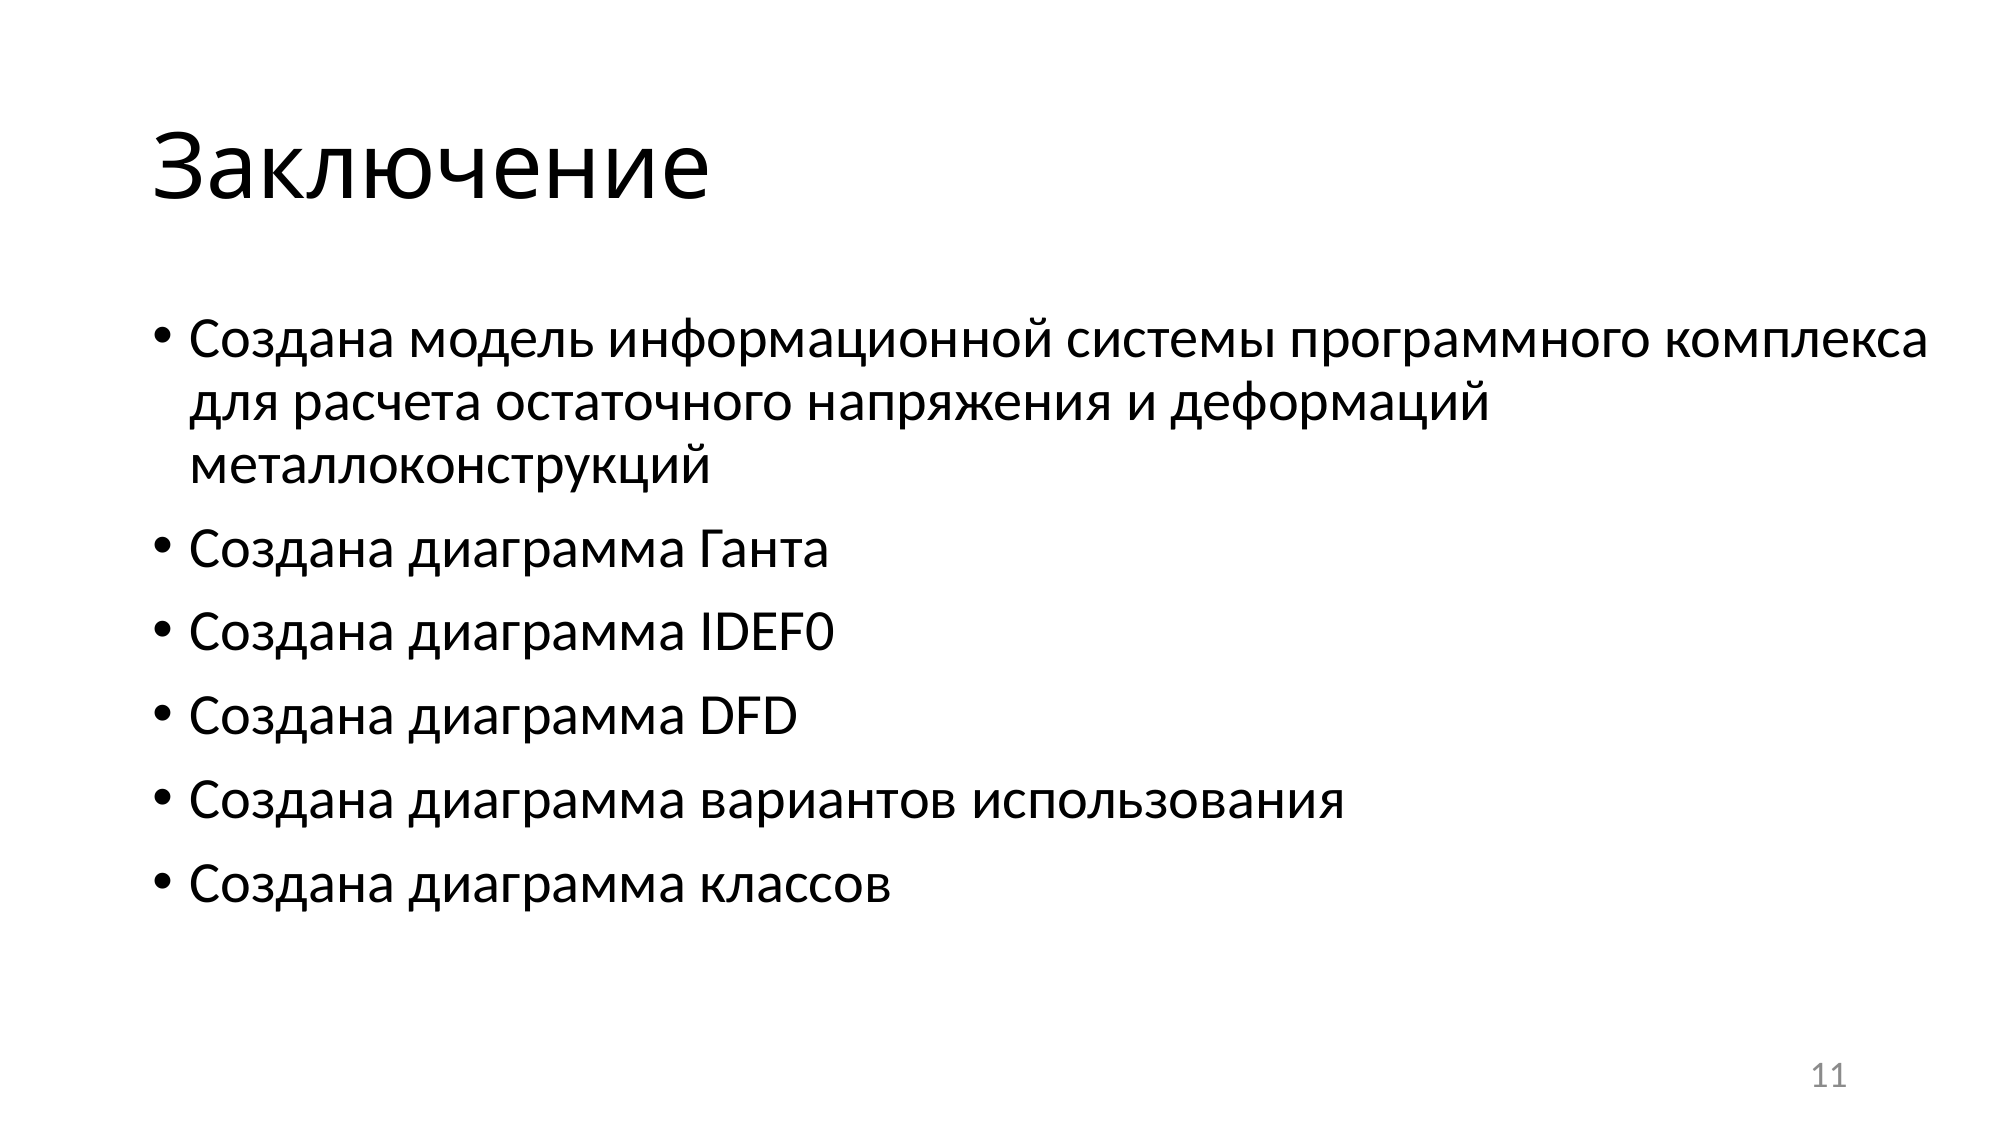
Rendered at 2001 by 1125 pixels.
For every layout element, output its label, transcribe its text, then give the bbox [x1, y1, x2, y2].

list Создана модель информационной системы программного комплекса для расчета остаточного напряжения и деформаций металлоконструкций Создана диаграмма Ганта Создана диаграмма IDEF0 Создана диаграмма DFD Создана диаграмма вариантов использования Создана диаграмма классов [137, 299, 1969, 1014]
title Заключение [137, 59, 1863, 278]
slide_number 11 [1412, 1042, 1863, 1103]
